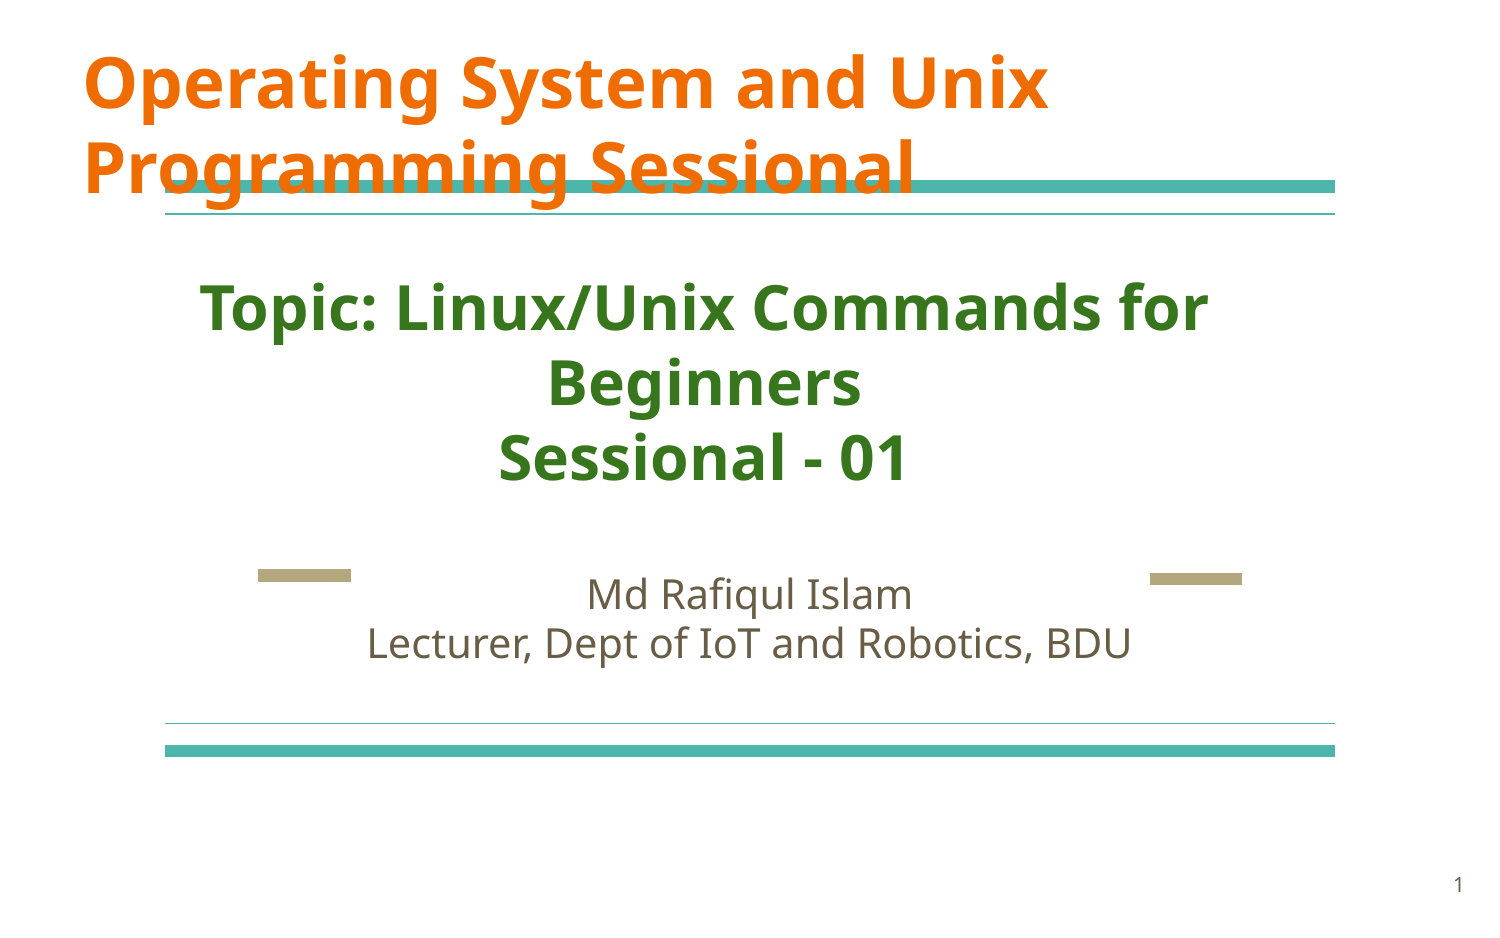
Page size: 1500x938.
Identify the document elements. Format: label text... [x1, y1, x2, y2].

subtitle Md Rafiqul Islam Lecturer, Dept of IoT and Robotics, BDU [350, 545, 1150, 690]
title Operating System and Unix Programming Sessional [67, 62, 1427, 183]
text_box Topic: Linux/Unix Commands for Beginners Sessional - 01 [137, 256, 1273, 504]
slide_number ‹#› [1389, 849, 1480, 922]
